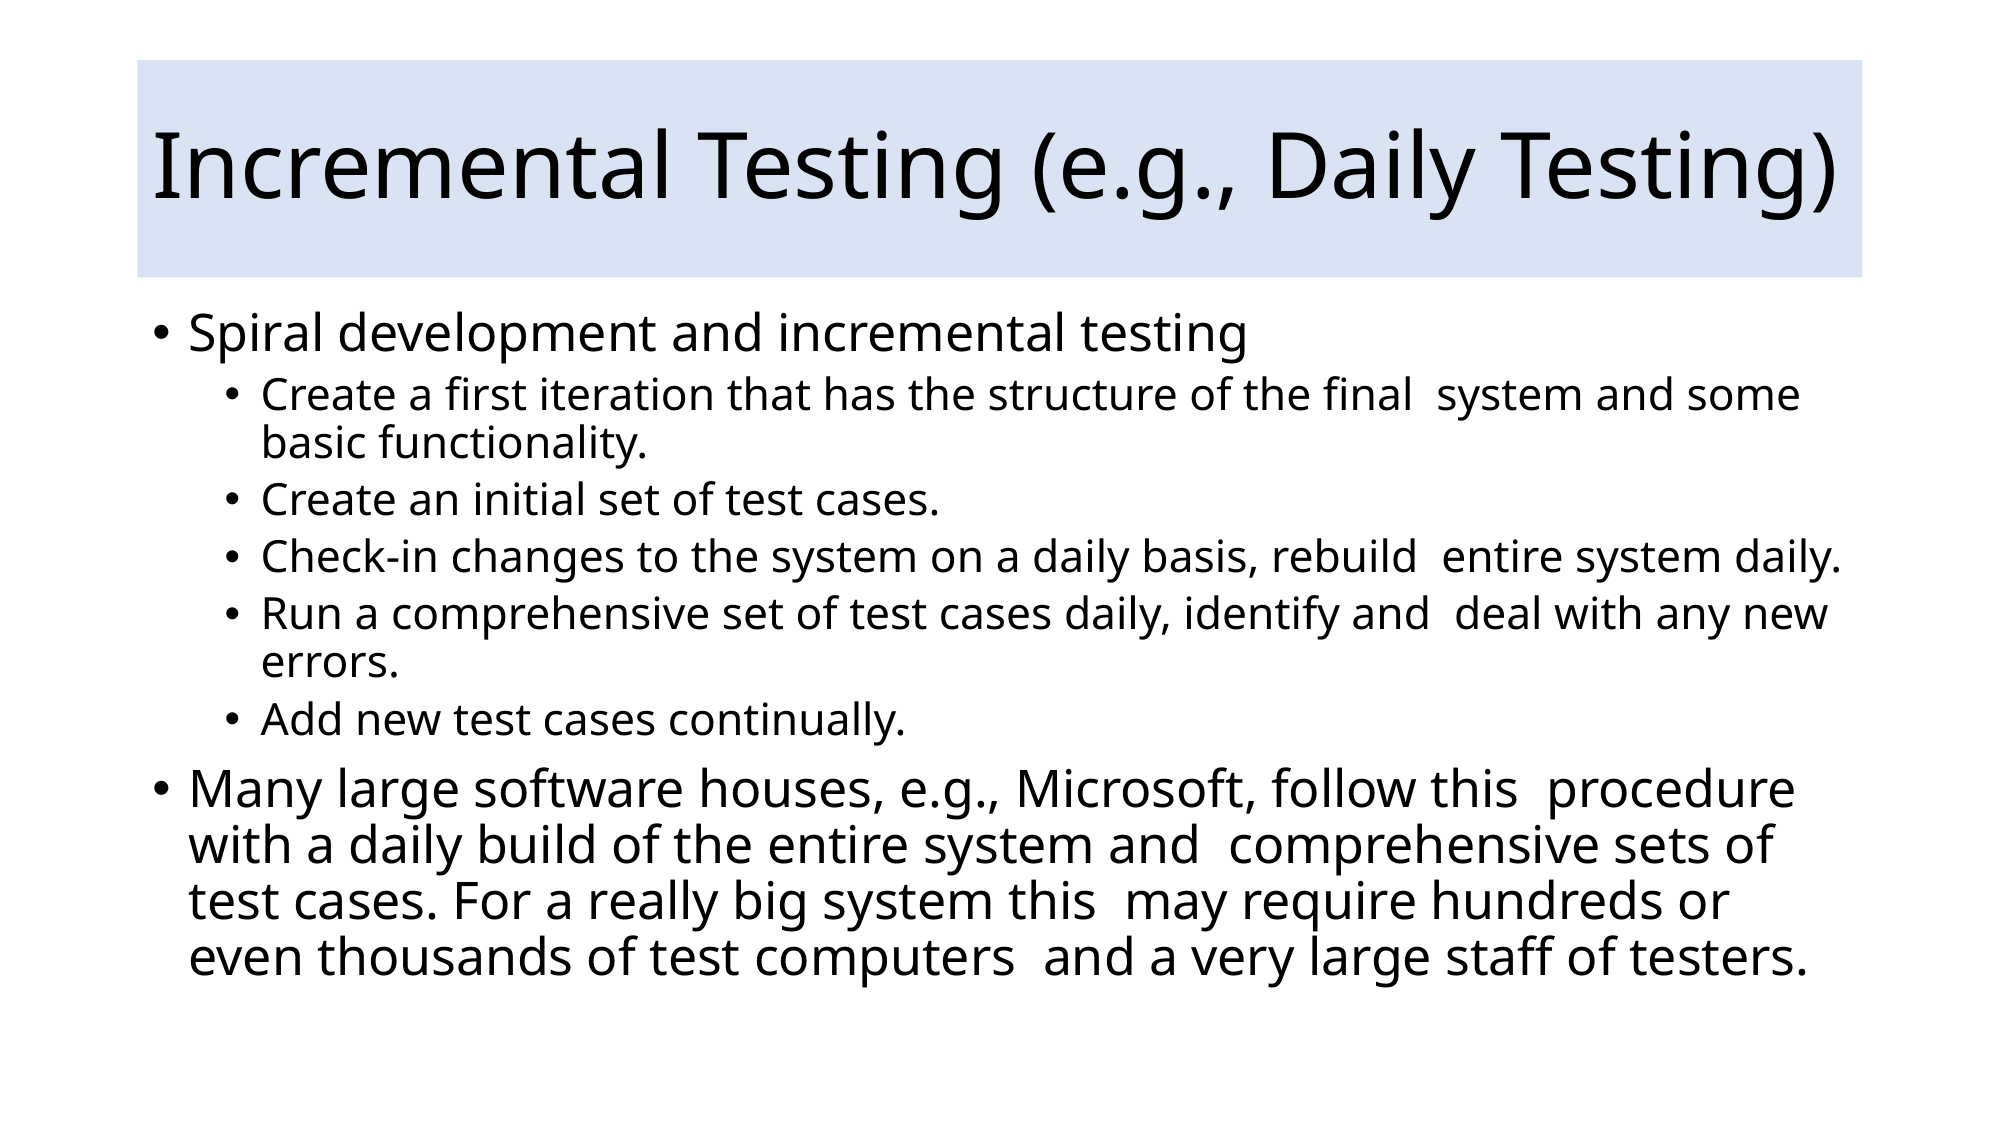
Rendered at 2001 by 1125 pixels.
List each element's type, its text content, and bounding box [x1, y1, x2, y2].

list Spiral development and incremental testing Create a first iteration that has the structure of the final system and some basic functionality. Create an initial set of test cases. Check-in changes to the system on a daily basis, rebuild entire system daily. Run a comprehensive set of test cases daily, identify and deal with any new errors. Add new test cases continually. Many large software houses, e.g., Microsoft, follow this procedure with a daily build of the entire system and comprehensive sets of test cases. For a really big system this may require hundreds or even thousands of test computers and a very large staff of testers. [137, 299, 1863, 1014]
title Incremental Testing (e.g., Daily Testing) [137, 59, 1863, 278]
